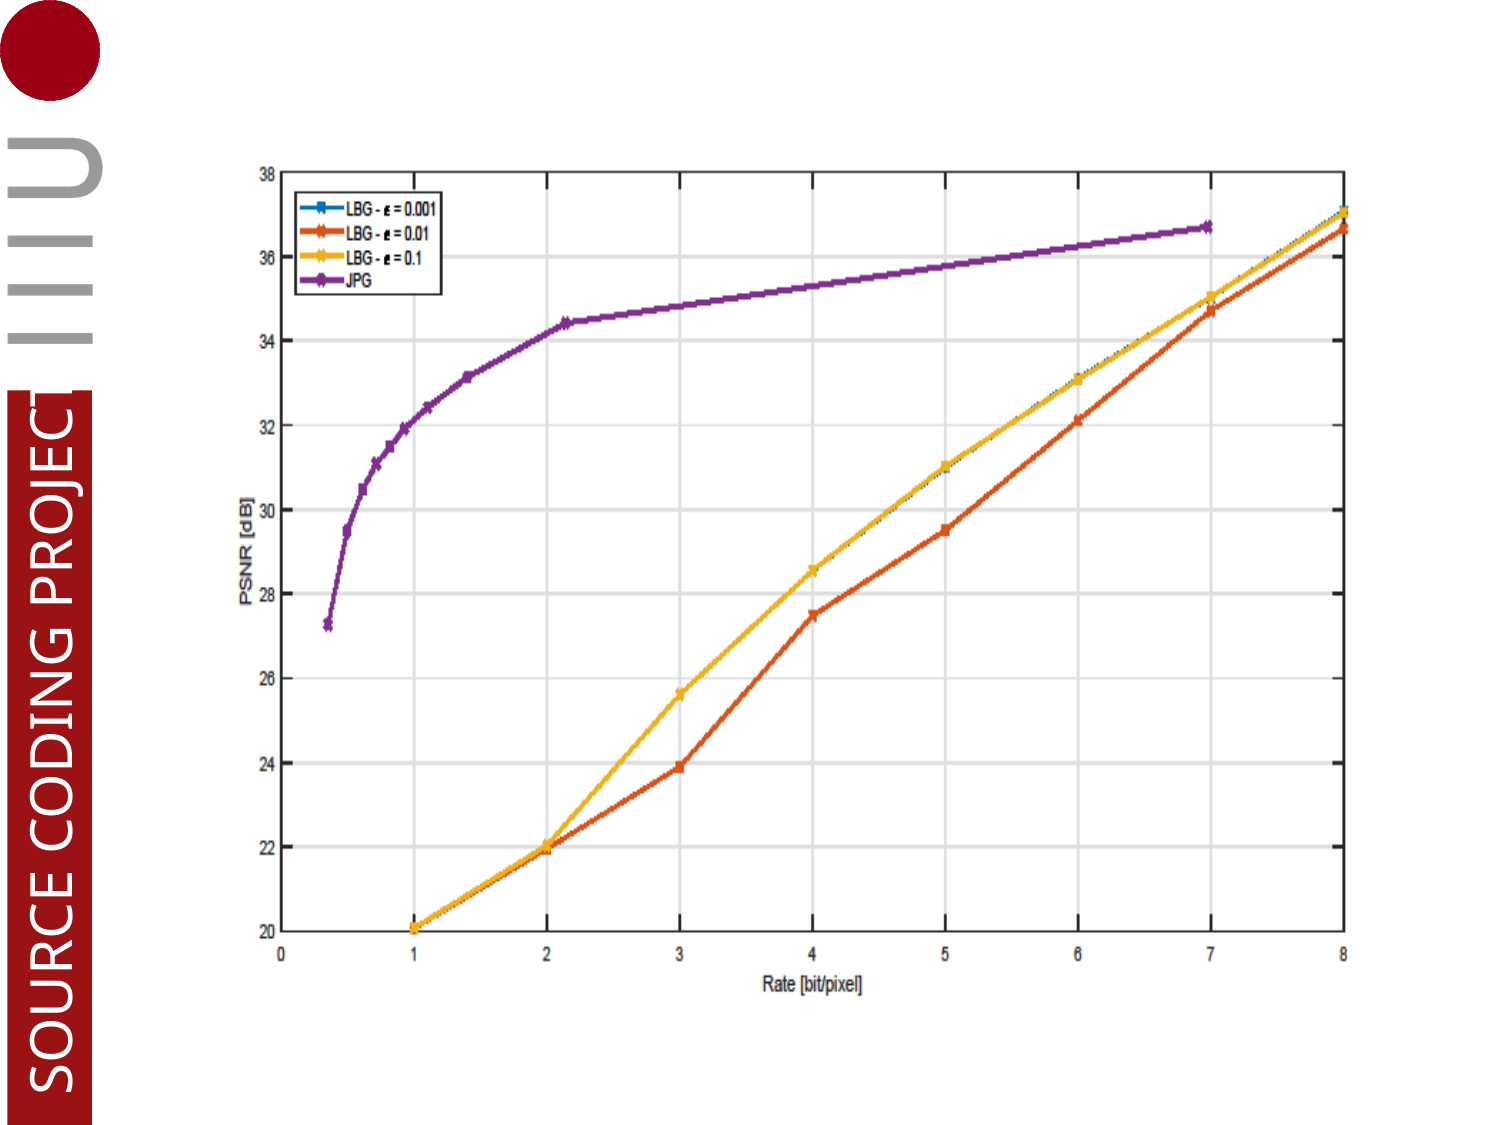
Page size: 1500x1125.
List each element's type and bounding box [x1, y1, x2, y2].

text_box [103, 102, 1474, 1033]
picture [0, 0, 103, 344]
